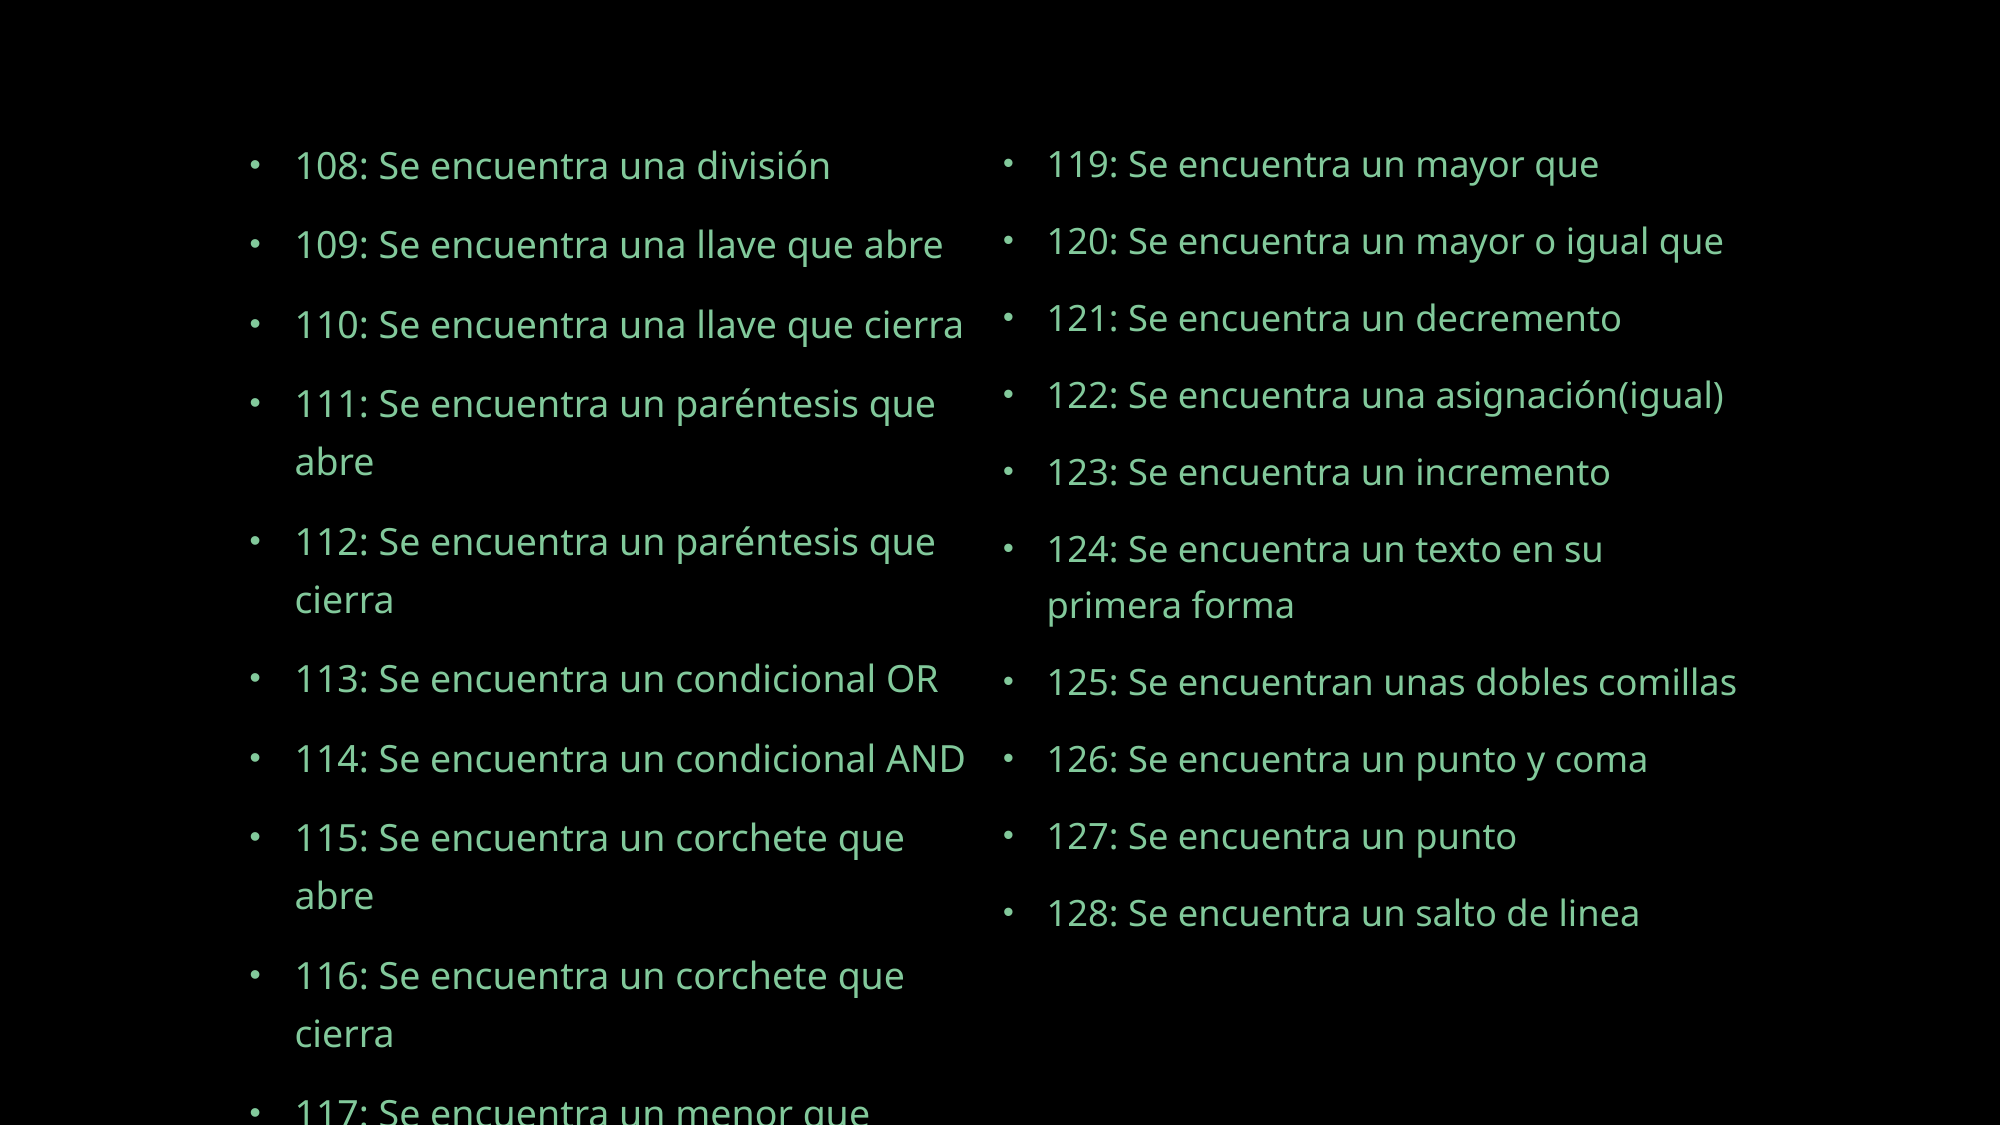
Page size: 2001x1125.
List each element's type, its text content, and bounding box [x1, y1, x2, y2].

text_box 119: Se encuentra un mayor que 120: Se encuentra un mayor o igual que 121: Se encuentra un decremento 122: Se encuentra una asignación(igual) 123: Se encuentra un incremento 124: Se encuentra un texto en su primera forma 125: Se encuentran unas dobles comillas 126: Se encuentra un punto y coma 127: Se encuentra un punto 128: Se encuentra un salto de linea [988, 121, 1754, 1000]
list 108: Se encuentra una división 109: Se encuentra una llave que abre 110: Se encuentra una llave que cierra 111: Se encuentra un paréntesis que abre 112: Se encuentra un paréntesis que cierra 113: Se encuentra un condicional OR 114: Se encuentra un condicional AND 115: Se encuentra un corchete que abre 116: Se encuentra un corchete que cierra 117: Se encuentra un menor que 118: Se encuentra un menor o igual que [234, 121, 988, 1000]
